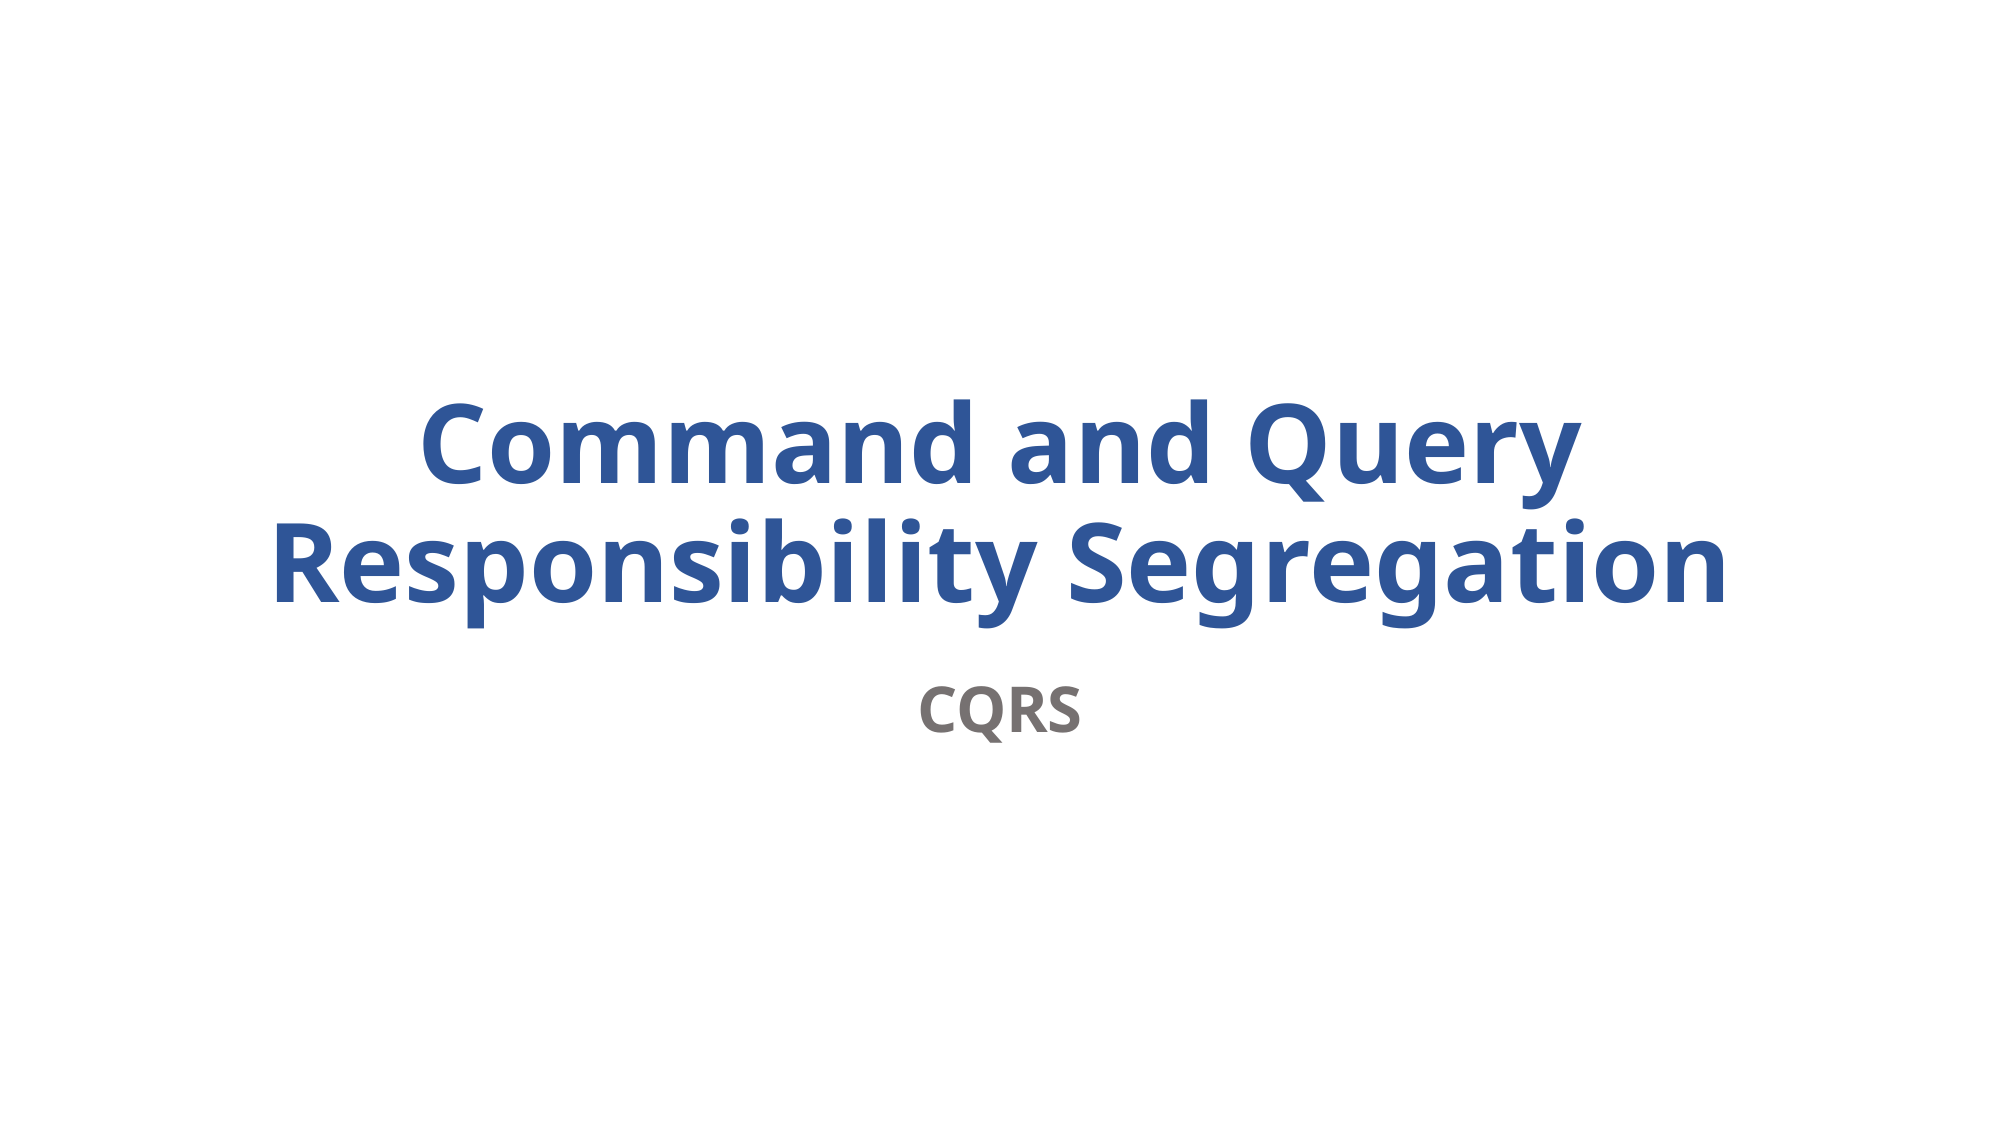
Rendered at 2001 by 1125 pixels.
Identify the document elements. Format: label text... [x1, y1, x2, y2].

text_box CQRS [889, 633, 1111, 755]
title Command and Query Responsibility Segregation [249, 346, 1750, 634]
